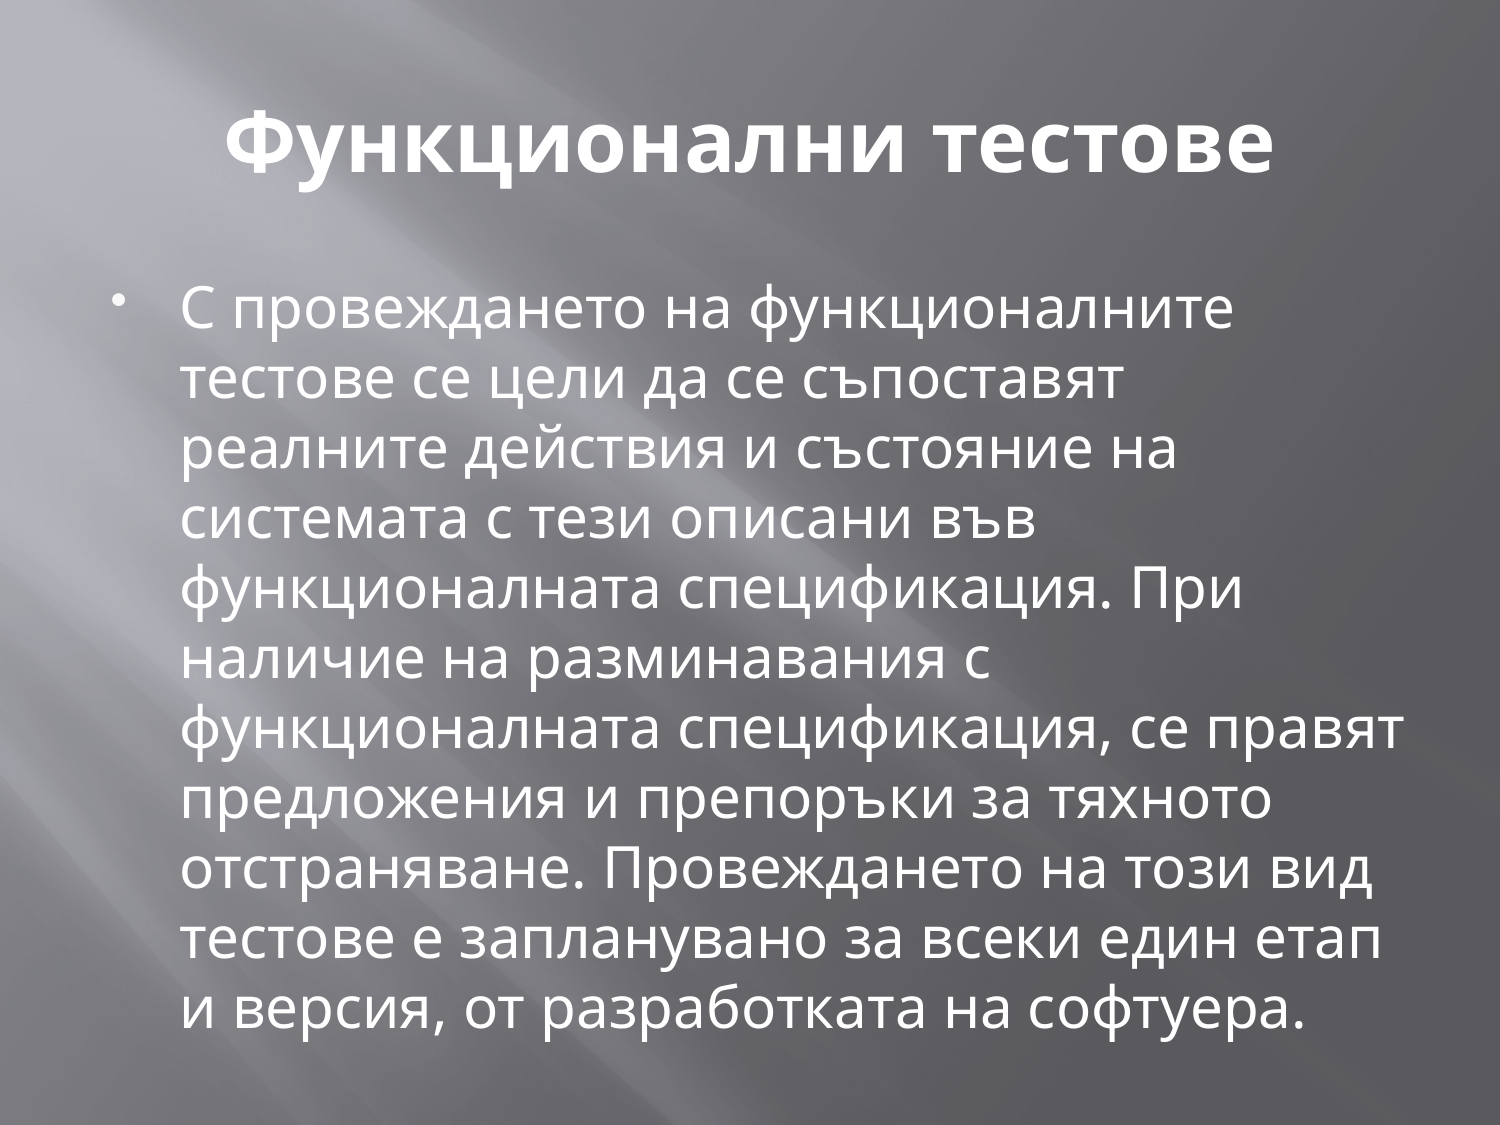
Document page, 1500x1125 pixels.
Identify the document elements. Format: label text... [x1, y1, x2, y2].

title Функционални тестове [75, 45, 1425, 233]
list С провеждането на функционалните тестове се цели да се съпоставят реалните действия и състояние на системата с тези описани във функционалната спецификация. При наличие на разминавания с функционалната спецификация, се правят предложения и препоръки за тяхното отстраняване. Провеждането на този вид тестове е запланувано за всеки един етап и версия, от разработката на софтуера. [75, 262, 1425, 1035]
